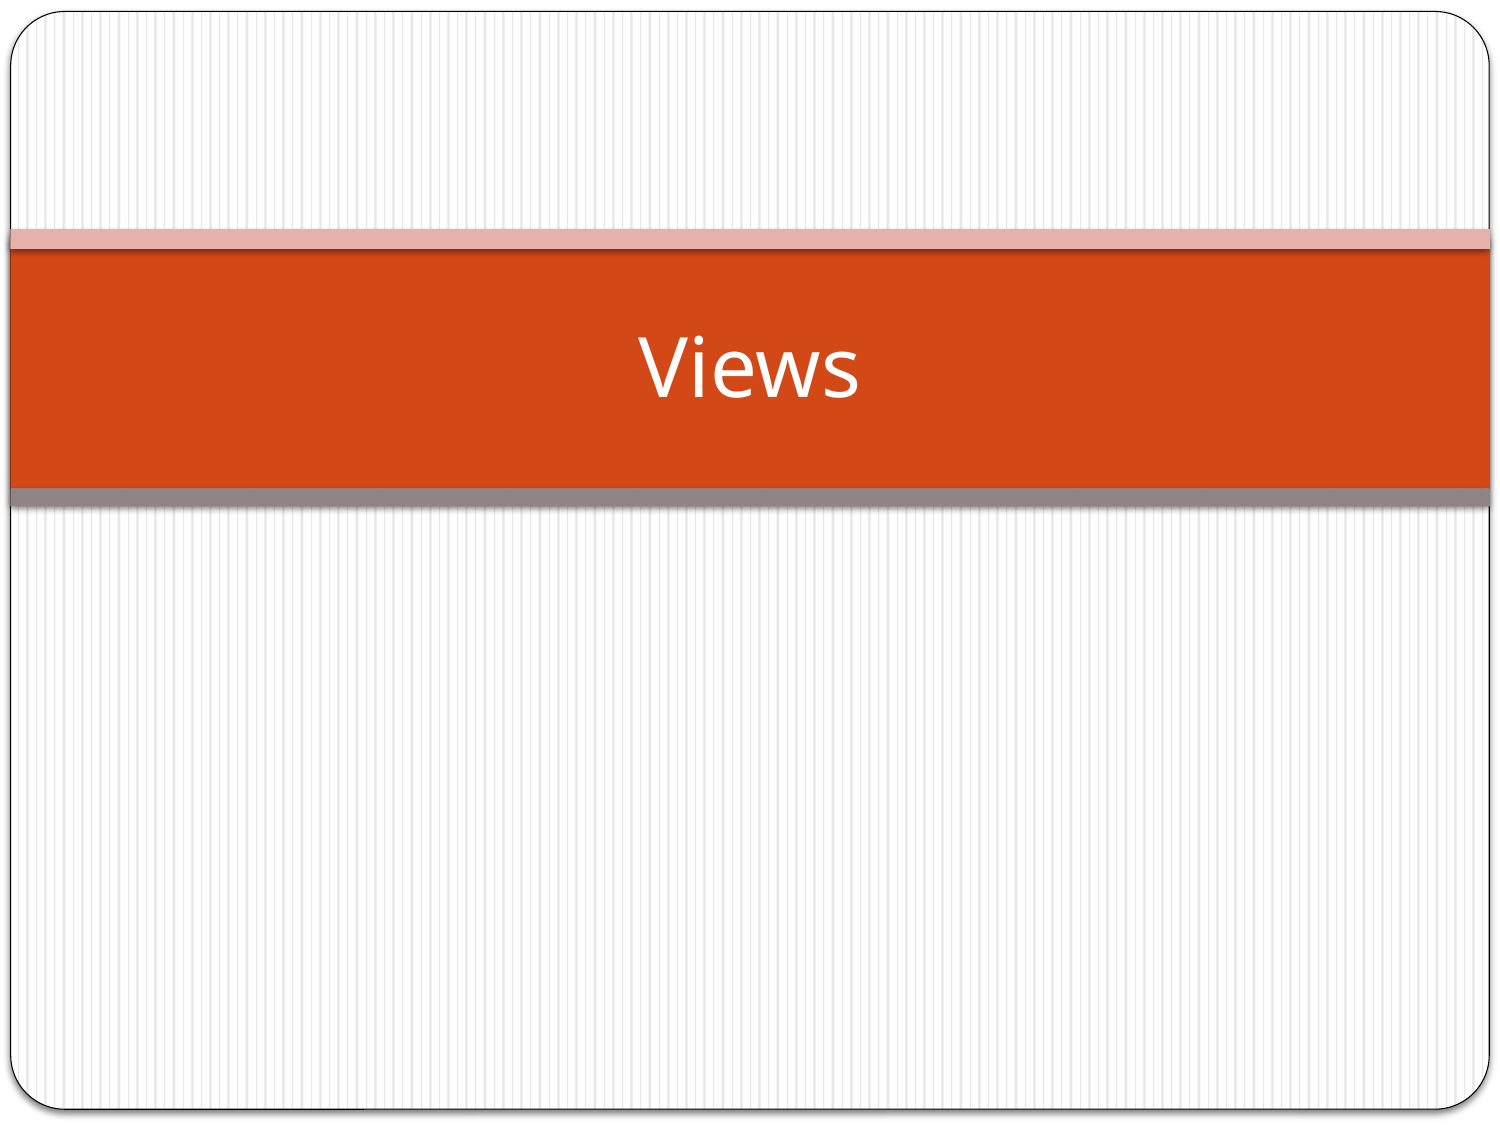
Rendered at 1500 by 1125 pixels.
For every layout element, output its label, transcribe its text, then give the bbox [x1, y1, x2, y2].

title Views [75, 247, 1425, 489]
